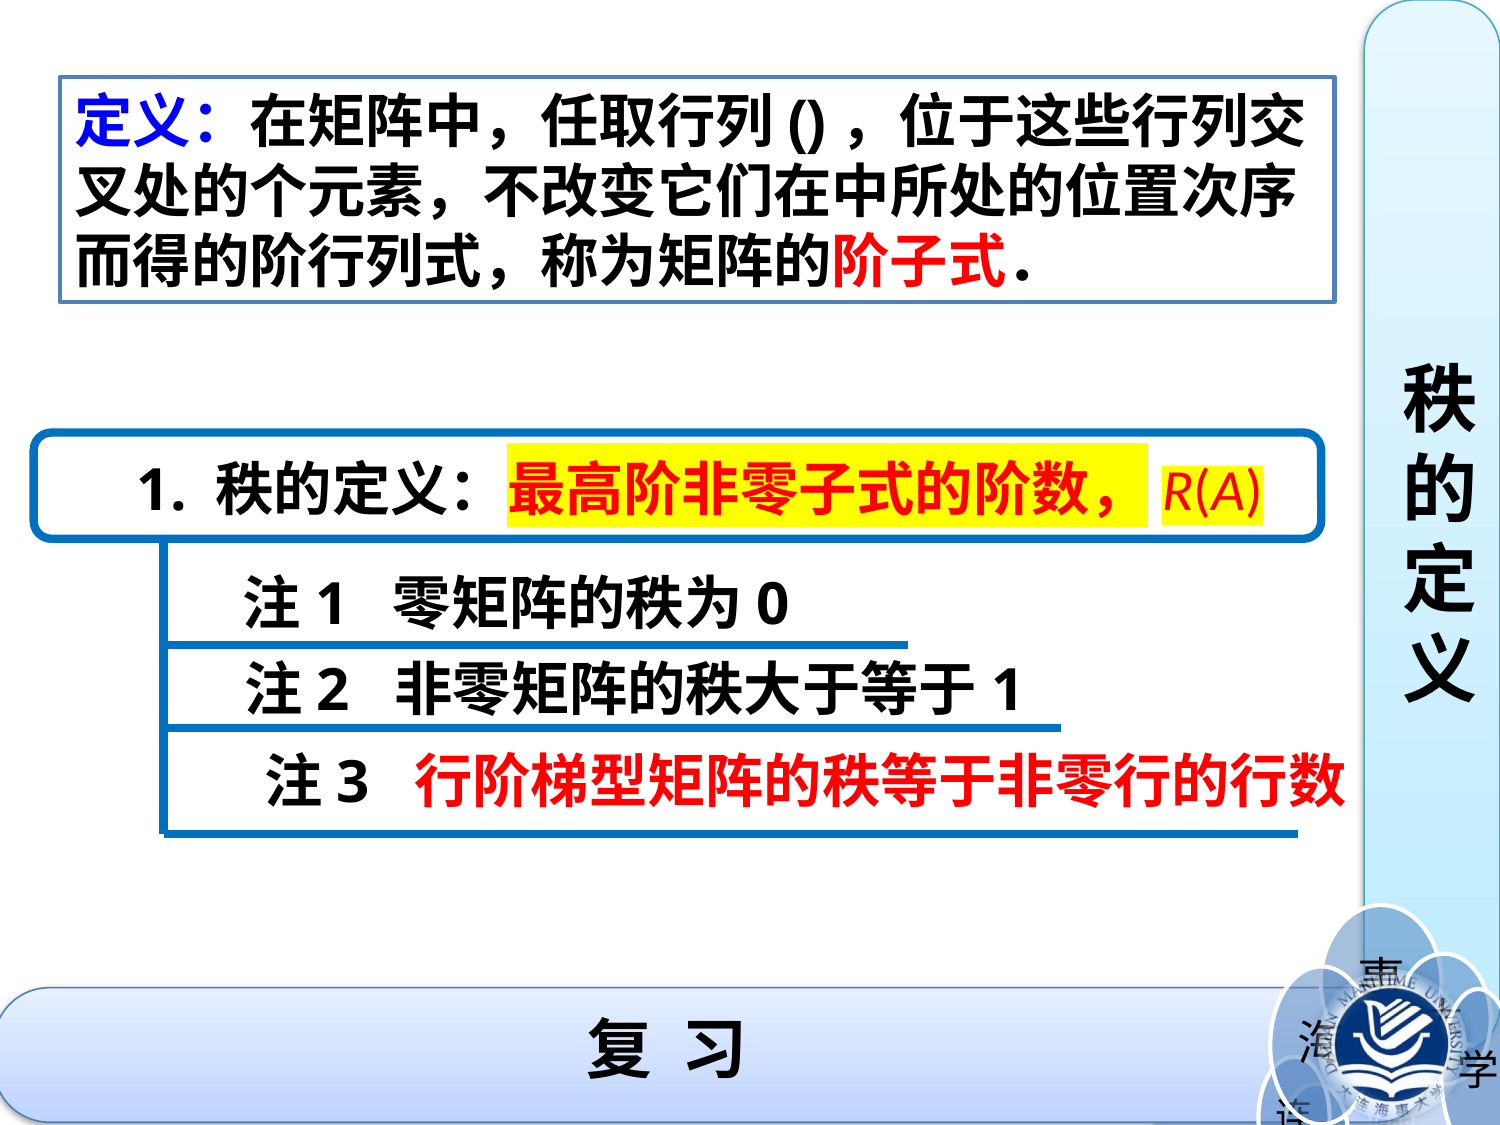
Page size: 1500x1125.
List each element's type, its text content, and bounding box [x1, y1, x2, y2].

text_box 注1 零矩阵的秩为0 [200, 585, 805, 641]
picture [1310, 960, 1481, 1114]
subtitle 秩的定义 [1387, 28, 1471, 917]
text_box 注2 非零矩阵的秩大于等于1 [202, 645, 1040, 724]
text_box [33, 432, 1322, 576]
title 复 习 [29, 999, 1305, 1094]
text_box 注3 行阶梯型矩阵的秩等于非零行的行数 [222, 736, 1375, 822]
